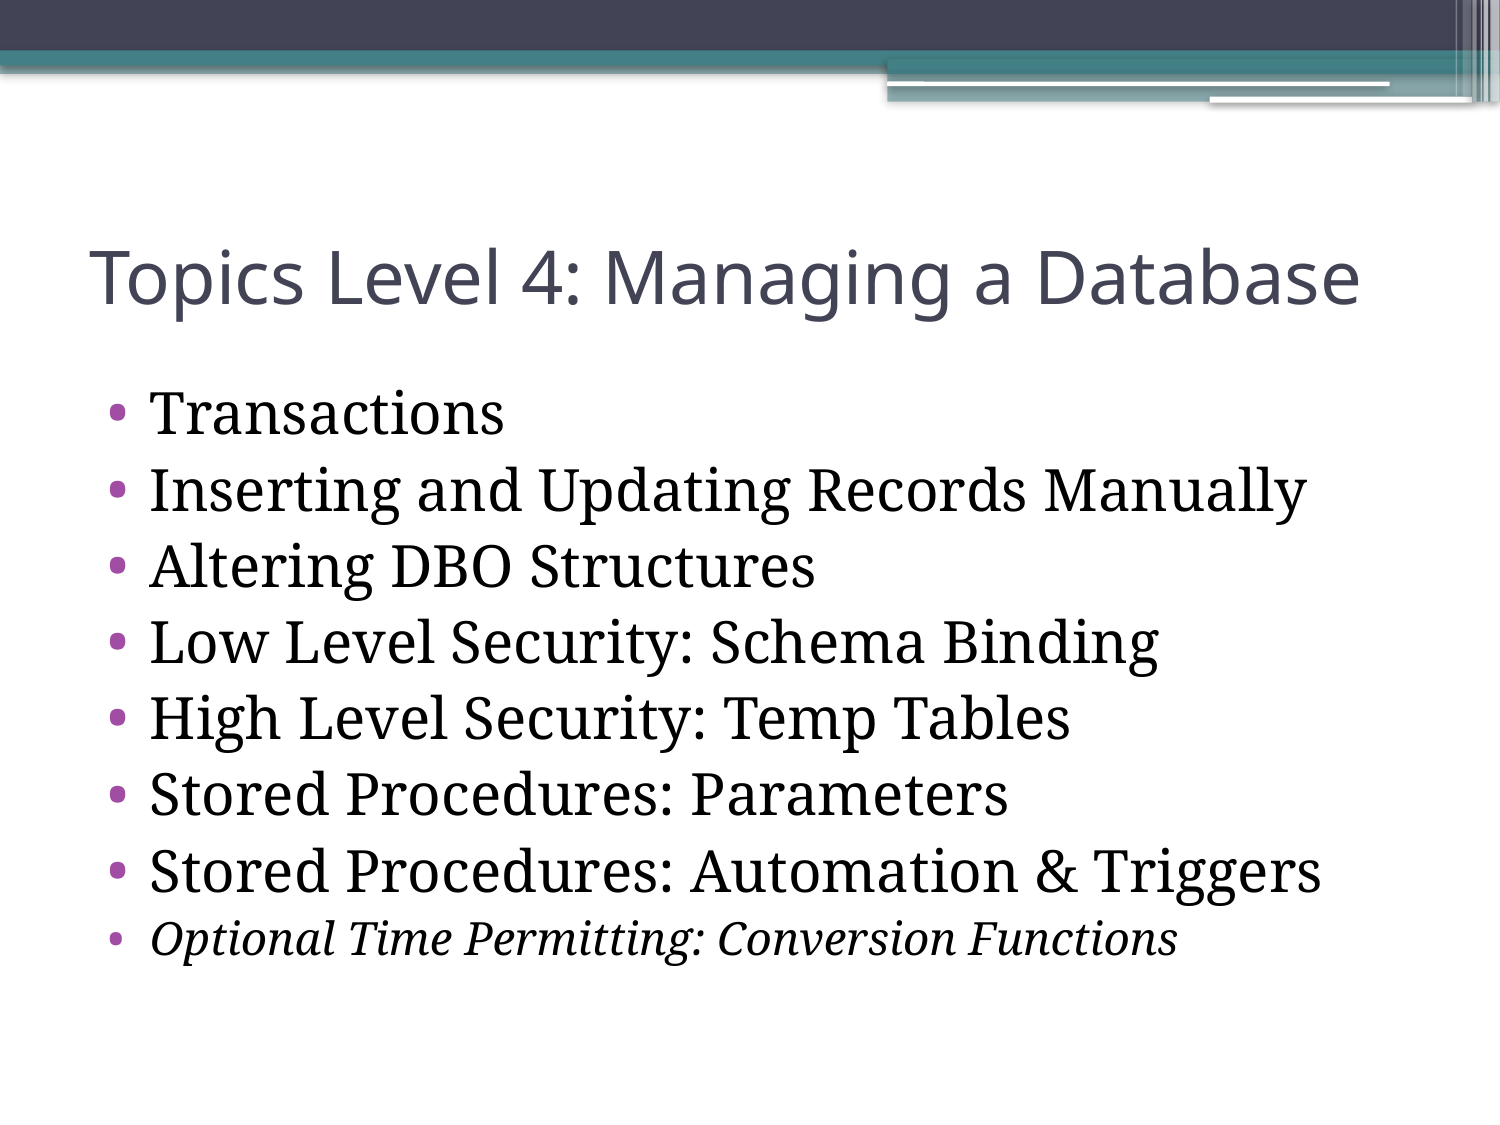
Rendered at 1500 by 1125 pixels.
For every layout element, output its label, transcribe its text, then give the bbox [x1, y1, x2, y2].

title Topics Level 4: Managing a Database [75, 187, 1425, 363]
list Transactions Inserting and Updating Records Manually Altering DBO Structures Low Level Security: Schema Binding High Level Security: Temp Tables Stored Procedures: Parameters Stored Procedures: Automation & Triggers Optional Time Permitting: Conversion Functions [75, 368, 1425, 1079]
